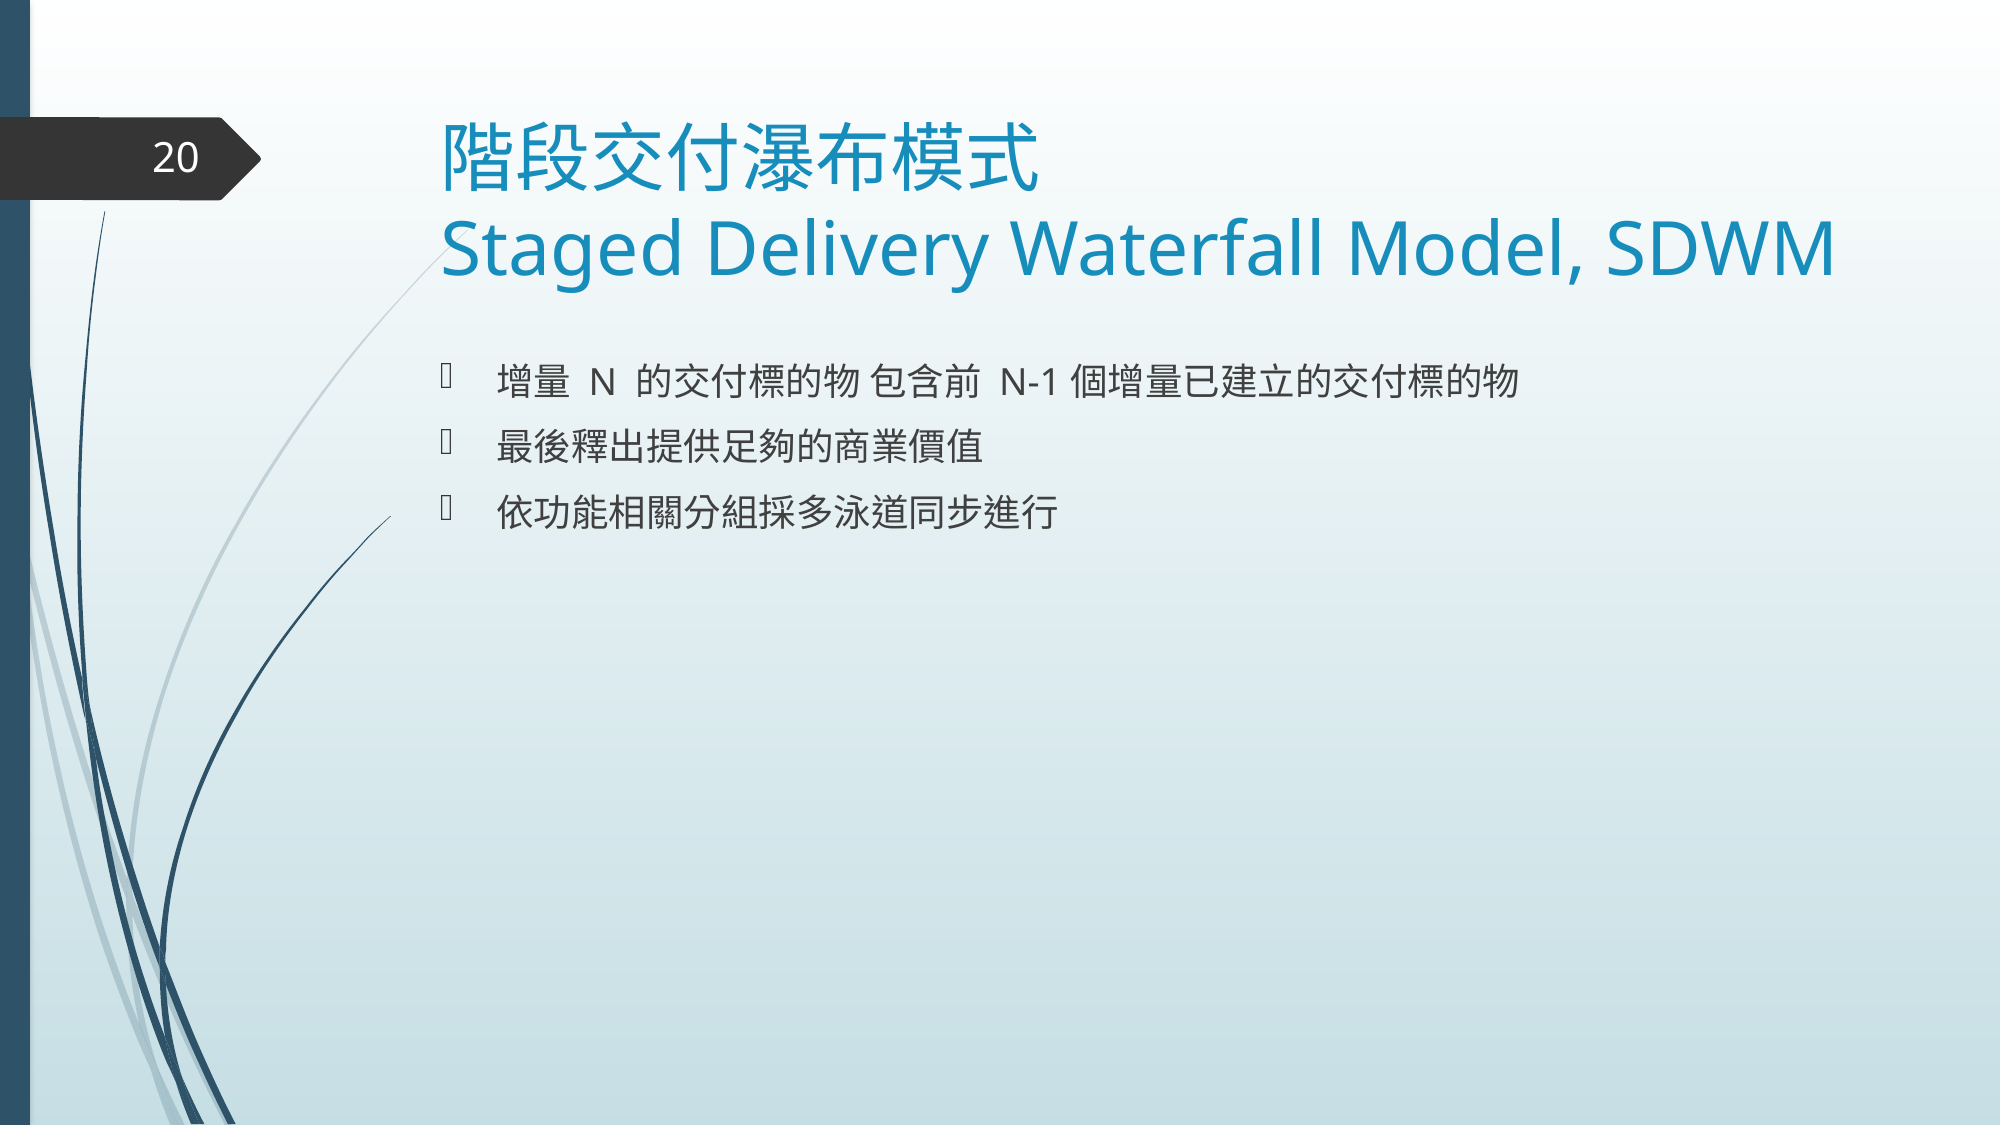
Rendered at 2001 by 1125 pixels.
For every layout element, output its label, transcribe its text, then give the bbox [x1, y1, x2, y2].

title 階段交付瀑布模式 Staged Delivery Waterfall Model, SDWM [425, 102, 1888, 313]
slide_number 20 [87, 129, 216, 190]
list 增量 N 的交付標的物 包含前 N-1個增量已建立的交付標的物 最後釋出提供足夠的商業價值 依功能相關分組採多泳道同步進行 [424, 350, 1888, 970]
